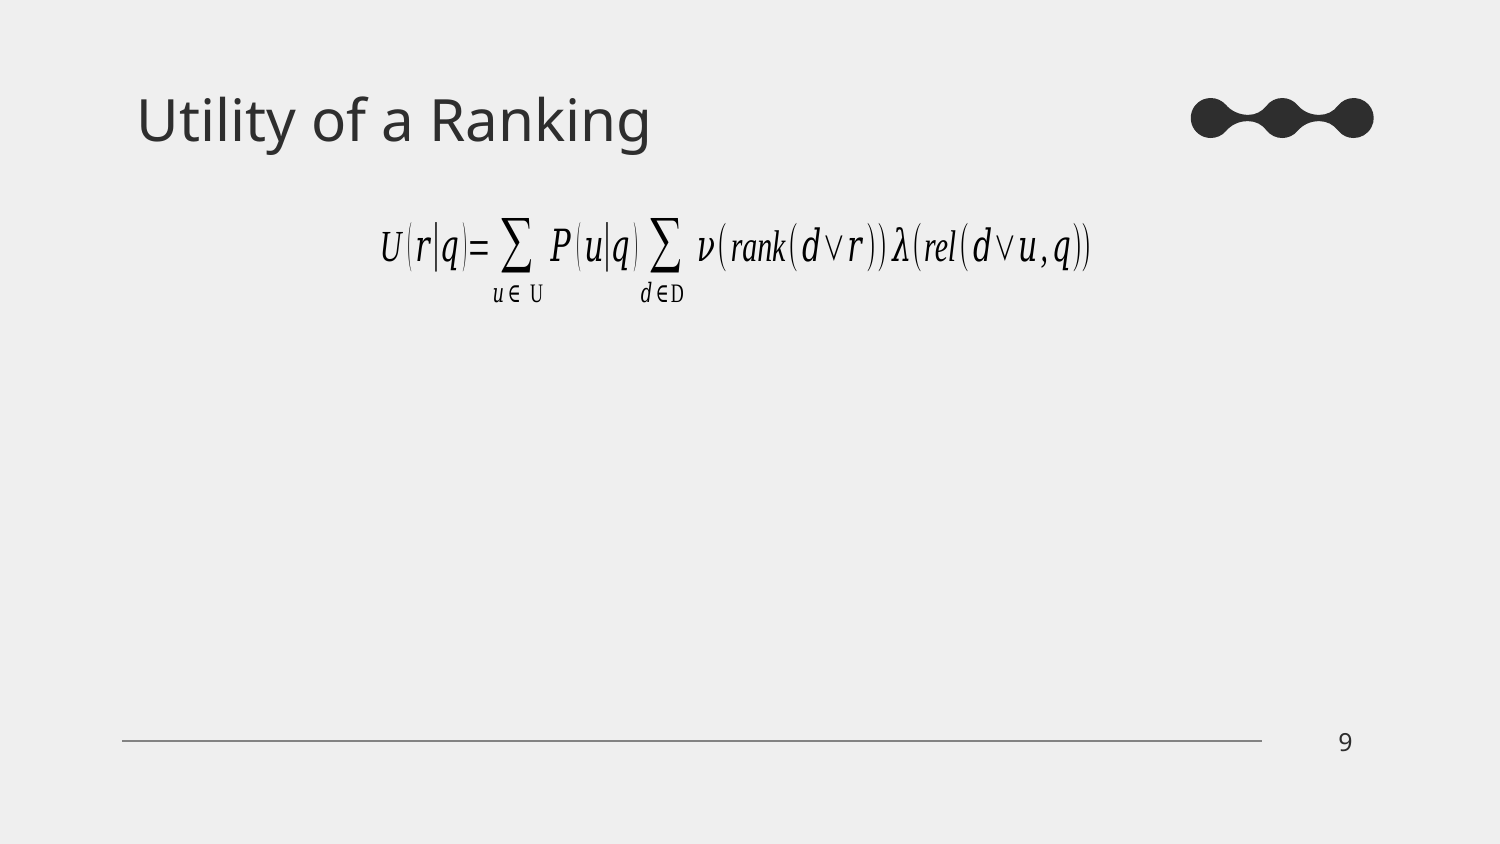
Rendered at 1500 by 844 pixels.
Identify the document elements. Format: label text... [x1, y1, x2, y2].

slide_number 9 [1312, 725, 1379, 758]
title Utility of a Ranking [121, 86, 1126, 150]
